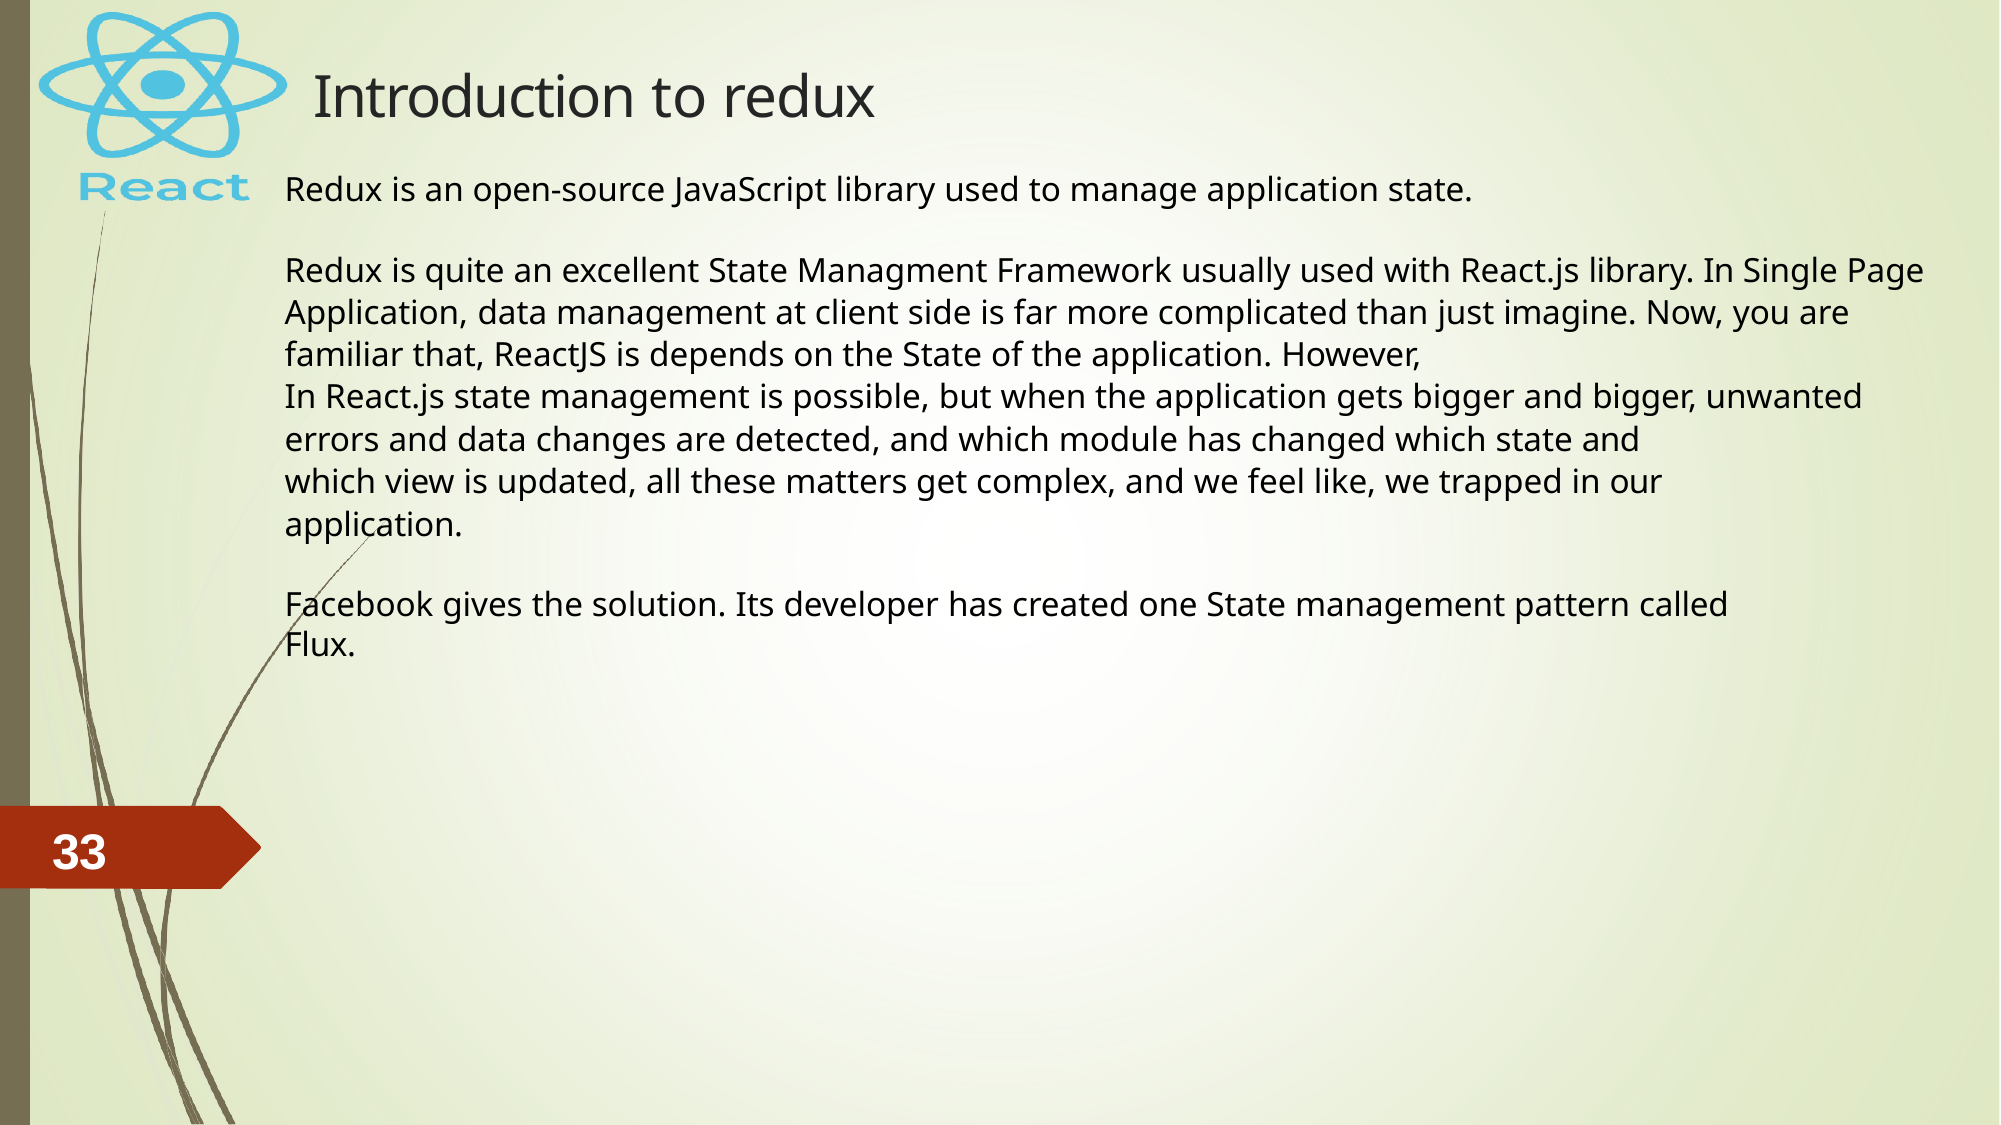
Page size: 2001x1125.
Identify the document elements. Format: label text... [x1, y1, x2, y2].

text_box 33 [50, 817, 111, 880]
text_box Redux is an open-source JavaScript library used to manage application state. Redux is quite an excellent State Managment Framework usually used with React.js library. In Single Page Application, data management at client side is far more complicated than just imagine. Now, you are familiar that, ReactJS is depends on the State of the application. However, In React.js state management is possible, but when the application gets bigger and bigger, unwanted errors and data changes are detected, and which module has changed which state and which view is updated, all these matters get complex, and we feel like, we trapped in our application. Facebook gives the solution. Its developer has created one State management pattern called Flux. [282, 166, 1960, 663]
title Introduction to redux [330, 56, 908, 166]
picture [0, 0, 2000, 1125]
